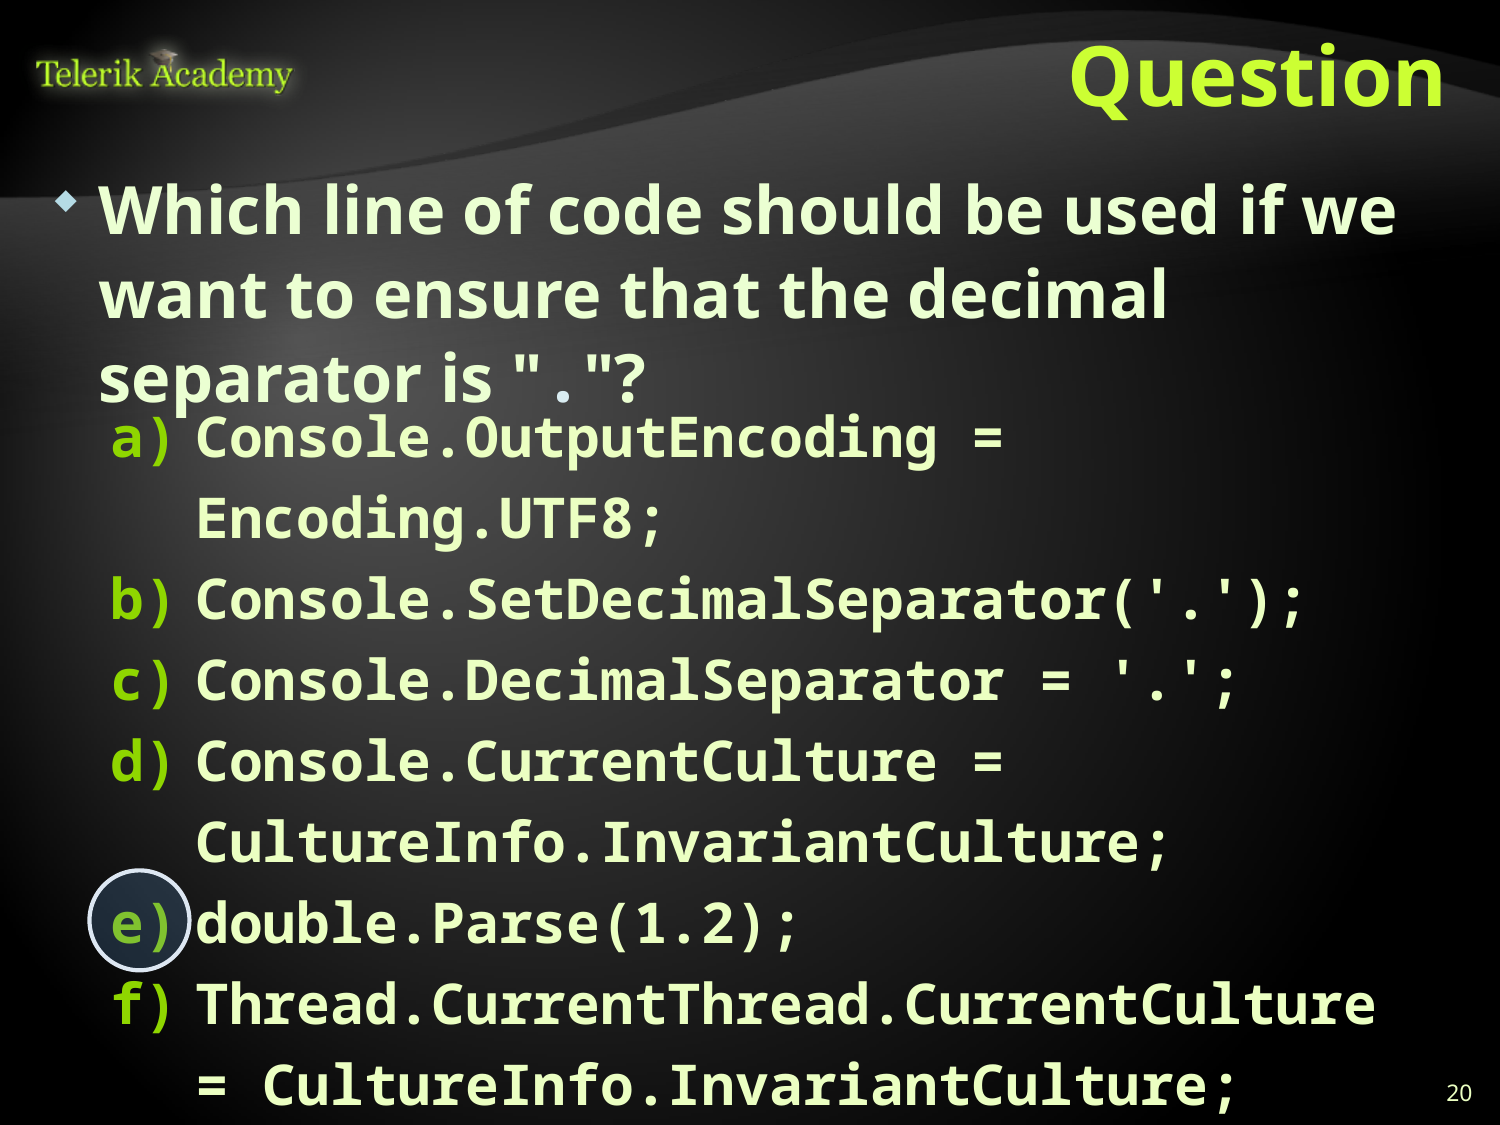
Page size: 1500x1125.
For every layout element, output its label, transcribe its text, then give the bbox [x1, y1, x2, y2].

slide_number 20 [1450, 1074, 1488, 1113]
list Which line of code should be used if we want to ensure that the decimal separator is "."? [37, 156, 1463, 332]
text_box [87, 868, 192, 973]
text_box Console.OutputEncoding = Encoding.UTF8; Console.SetDecimalSeparator('.'); Console.DecimalSeparator = '.'; Console.CurrentCulture = CultureInfo.InvariantCulture; double.Parse(1.2); Thread.CurrentThread.CurrentCulture = CultureInfo.InvariantCulture; [37, 380, 1450, 1124]
picture [0, 0, 1500, 1125]
title Question [300, 12, 1463, 150]
